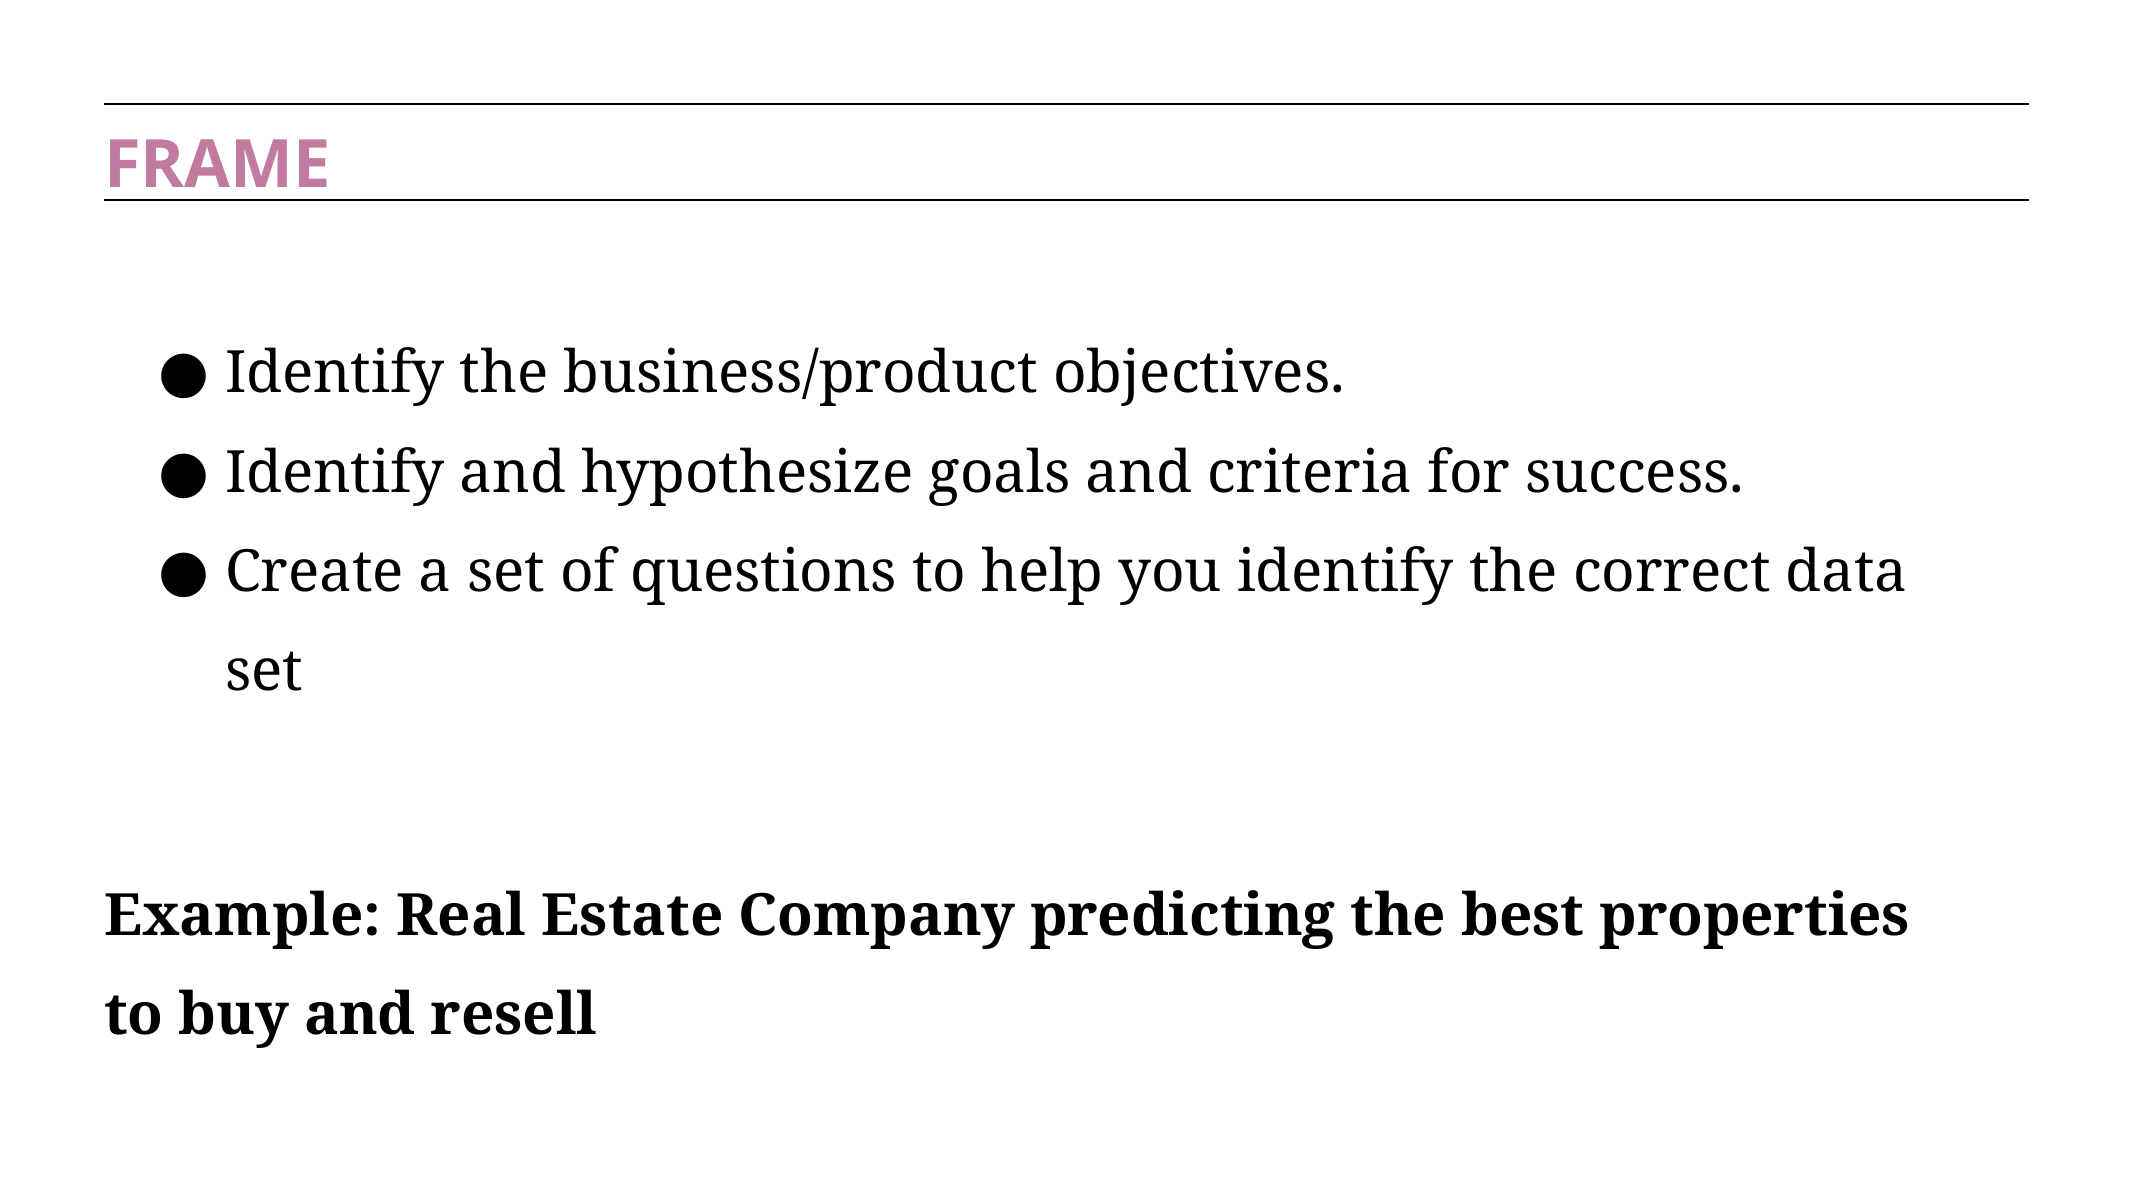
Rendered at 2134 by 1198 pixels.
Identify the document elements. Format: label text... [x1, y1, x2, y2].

list Identify the business/product objectives. Identify and hypothesize goals and criteria for success. Create a set of questions to help you identify the correct data set Example: Real Estate Company predicting the best properties to buy and resell [104, 212, 2030, 837]
text_box FRAME [104, 120, 1371, 192]
